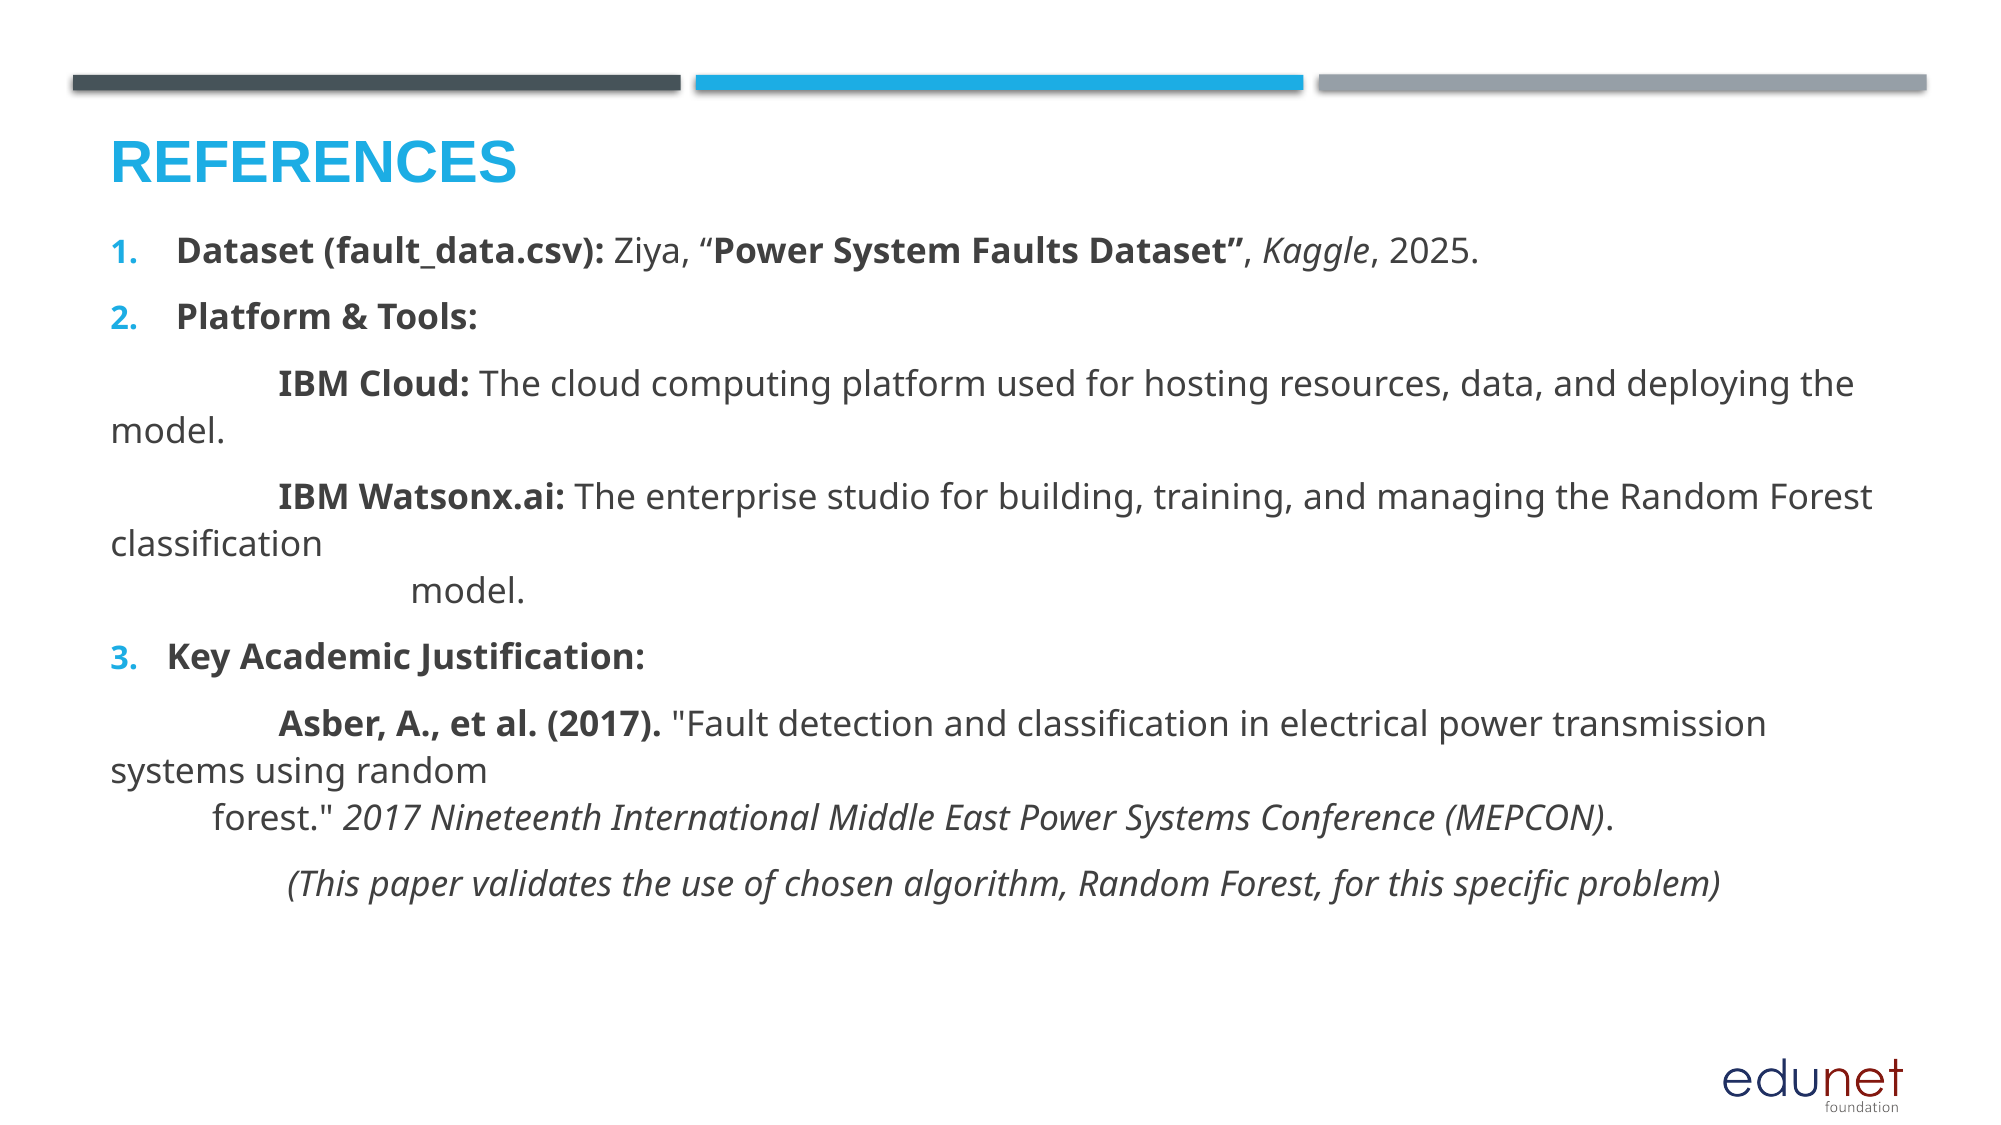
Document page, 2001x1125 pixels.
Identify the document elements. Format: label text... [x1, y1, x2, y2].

picture [1719, 1056, 1905, 1116]
list Dataset (fault_data.csv): Ziya, “Power System Faults Dataset”, Kaggle, 2025. Platform & Tools: IBM Cloud: The cloud computing platform used for hosting resources, data, and deploying the model. IBM Watsonx.ai: The enterprise studio for building, training, and managing the Random Forest classification model. Key Academic Justification: Asber, A., et al. (2017). "Fault detection and classification in electrical power transmission systems using random forest." 2017 Nineteenth International Middle East Power Systems Conference (MEPCON). (This paper validates the use of chosen algorithm, Random Forest, for this specific problem) [95, 213, 1905, 981]
title References [95, 115, 1905, 203]
